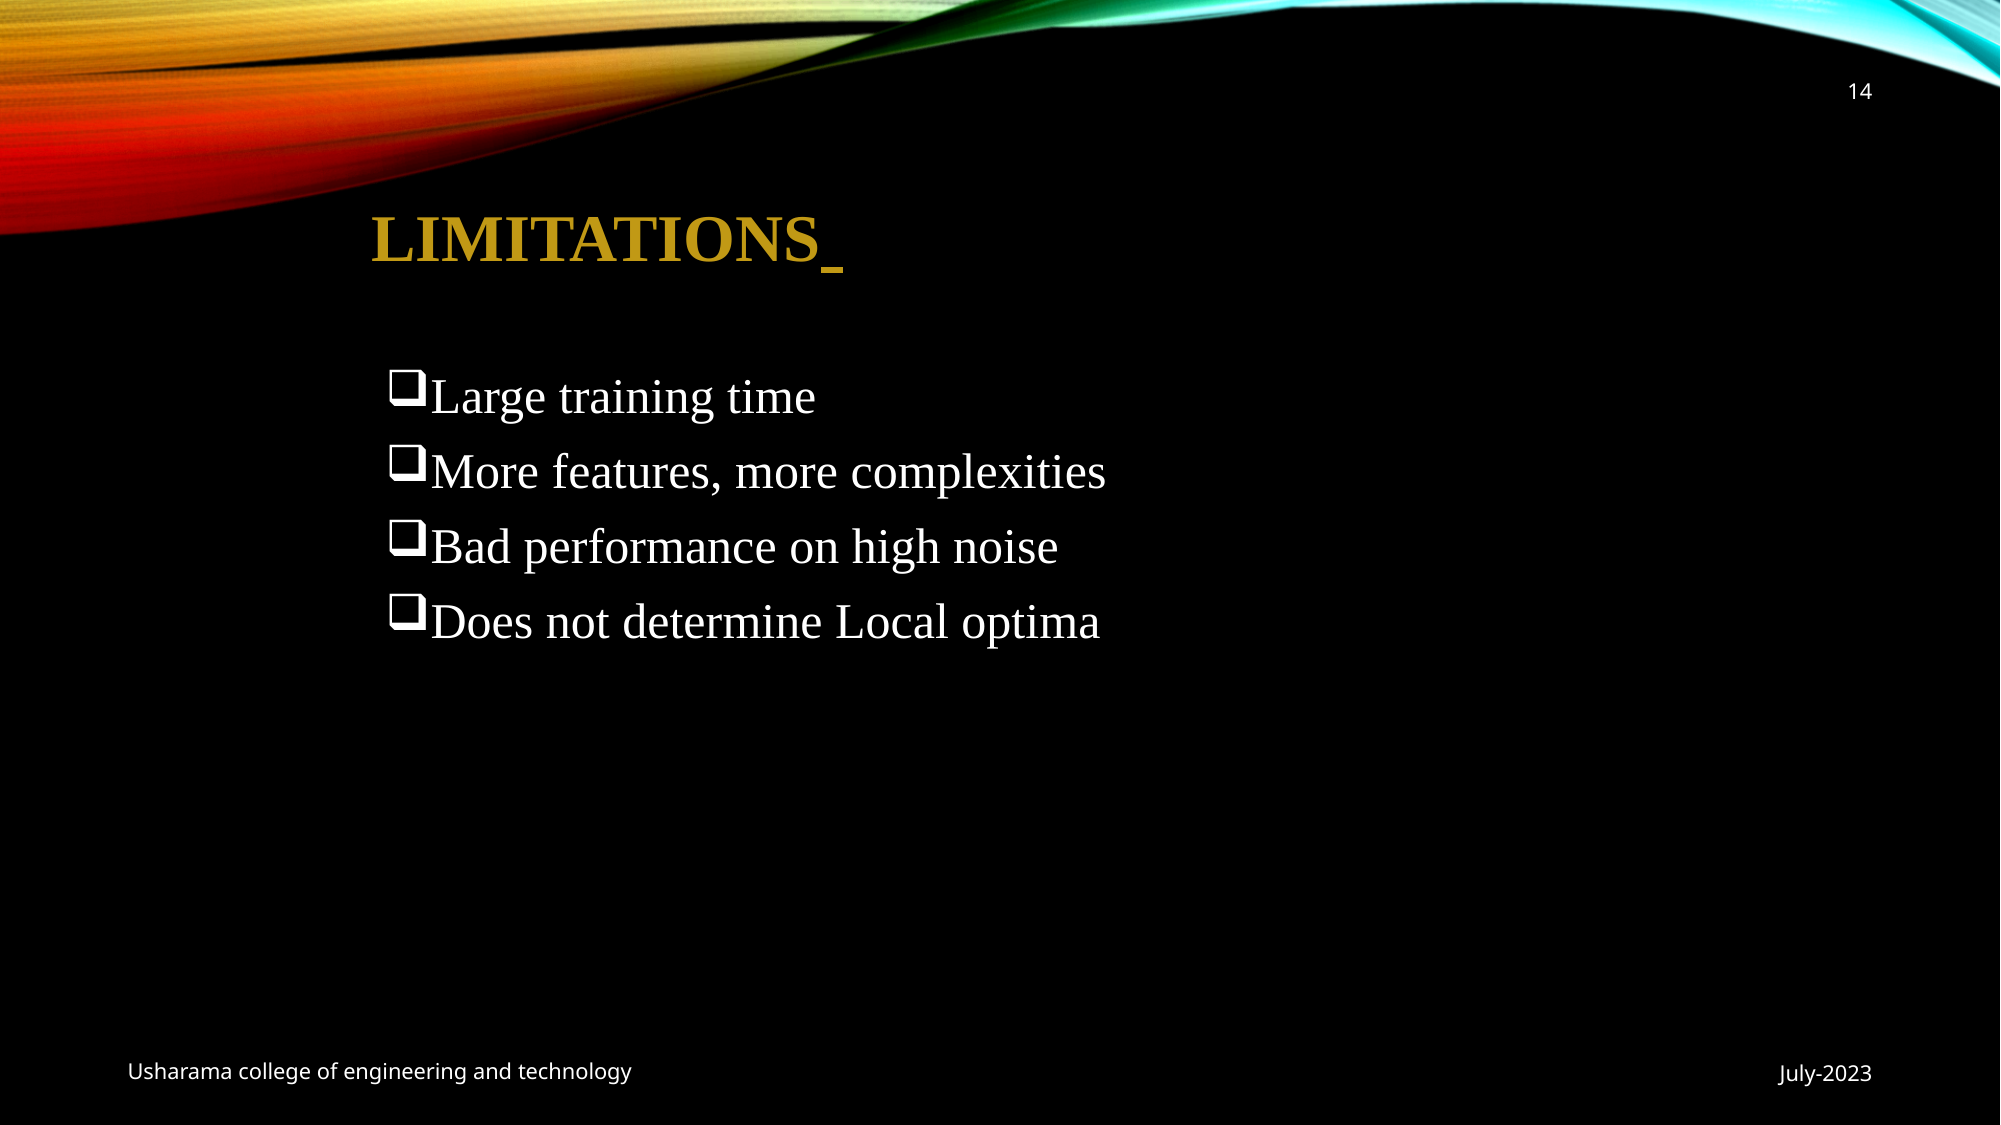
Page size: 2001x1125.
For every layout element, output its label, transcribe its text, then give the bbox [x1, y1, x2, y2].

picture [0, 0, 2000, 237]
slide_number July-2023 [1410, 1042, 1888, 1103]
footer Usharama college of engineering and technology [112, 1042, 1388, 1103]
title Limitations [226, 151, 858, 317]
slide_number 14 [1437, 62, 1888, 123]
list Large training time More features, more complexities Bad performance on high noise Does not determine Local optima [370, 362, 1288, 997]
